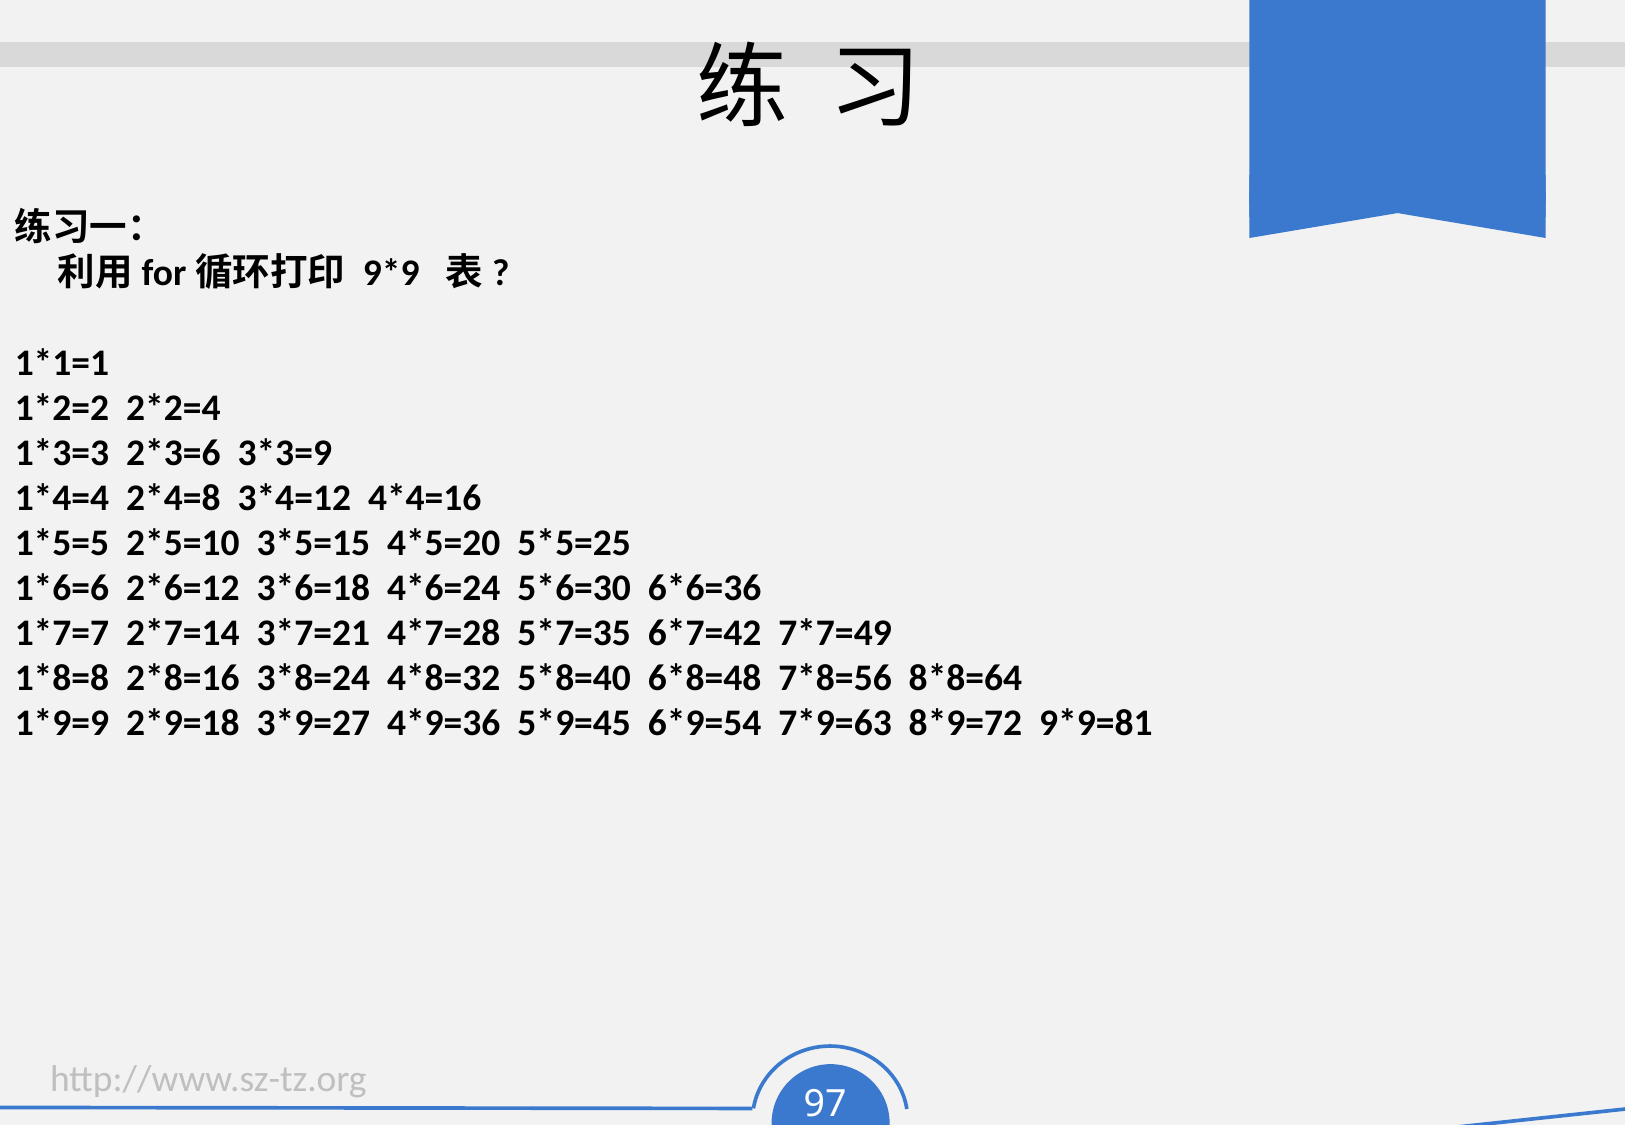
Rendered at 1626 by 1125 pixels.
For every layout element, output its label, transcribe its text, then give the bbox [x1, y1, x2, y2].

title 练 习 [105, 20, 1513, 120]
text_box 练习一： 利用for循环打印 9*9 表? 1*1=1 1*2=2 2*2=4 1*3=3 2*3=6 3*3=9 1*4=4 2*4=8 3*4=12 4*4=16 1*5=5 2*5=10 3*5=15 4*5=20 5*5=25 1*6=6 2*6=12 3*6=18 4*6=24 5*6=30 6*6=36 1*7=7 2*7=14 3*7=21 4*7=28 5*7=35 6*7=42 7*7=49 1*8=8 2*8=16 3*8=24 4*8=32 5*8=40 6*8=48 7*8=56 8*8=64 1*9=9 2*9=18 3*9=27 4*9=36 5*9=45 6*9=54 7*9=63 8*9=72 9*9=81 [0, 150, 1625, 875]
